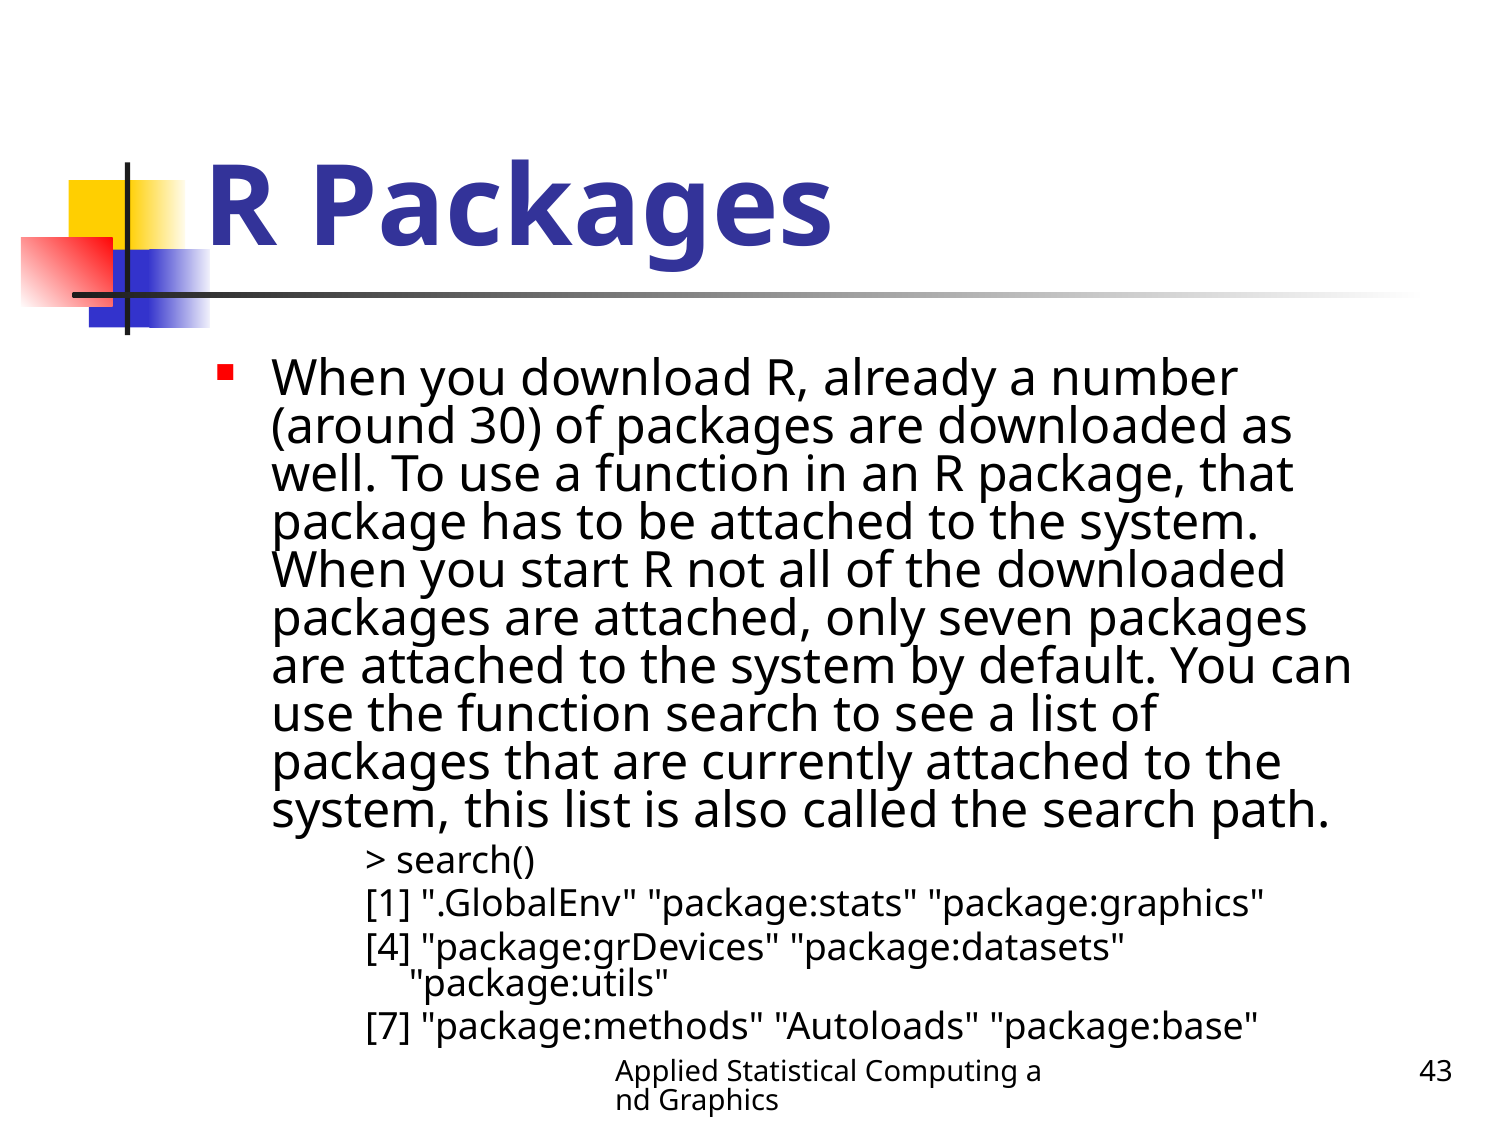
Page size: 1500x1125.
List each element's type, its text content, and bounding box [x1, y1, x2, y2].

title R Packages [188, 35, 1468, 275]
slide_number 43 [1155, 1024, 1468, 1100]
list When you download R, already a number (around 30) of packages are downloaded as well. To use a function in an R package, that package has to be attached to the system. When you start R not all of the downloaded packages are attached, only seven packages are attached to the system by default. You can use the function search to see a list of packages that are currently attached to the system, this list is also called the search path. > search() [1] ".GlobalEnv" "package:stats" "package:graphics" [4] "package:grDevices" "package:datasets" "package:utils" [7] "package:methods" "Autoloads" "package:base" [125, 350, 1400, 988]
footer Applied Statistical Computing and Graphics [600, 1024, 1075, 1100]
